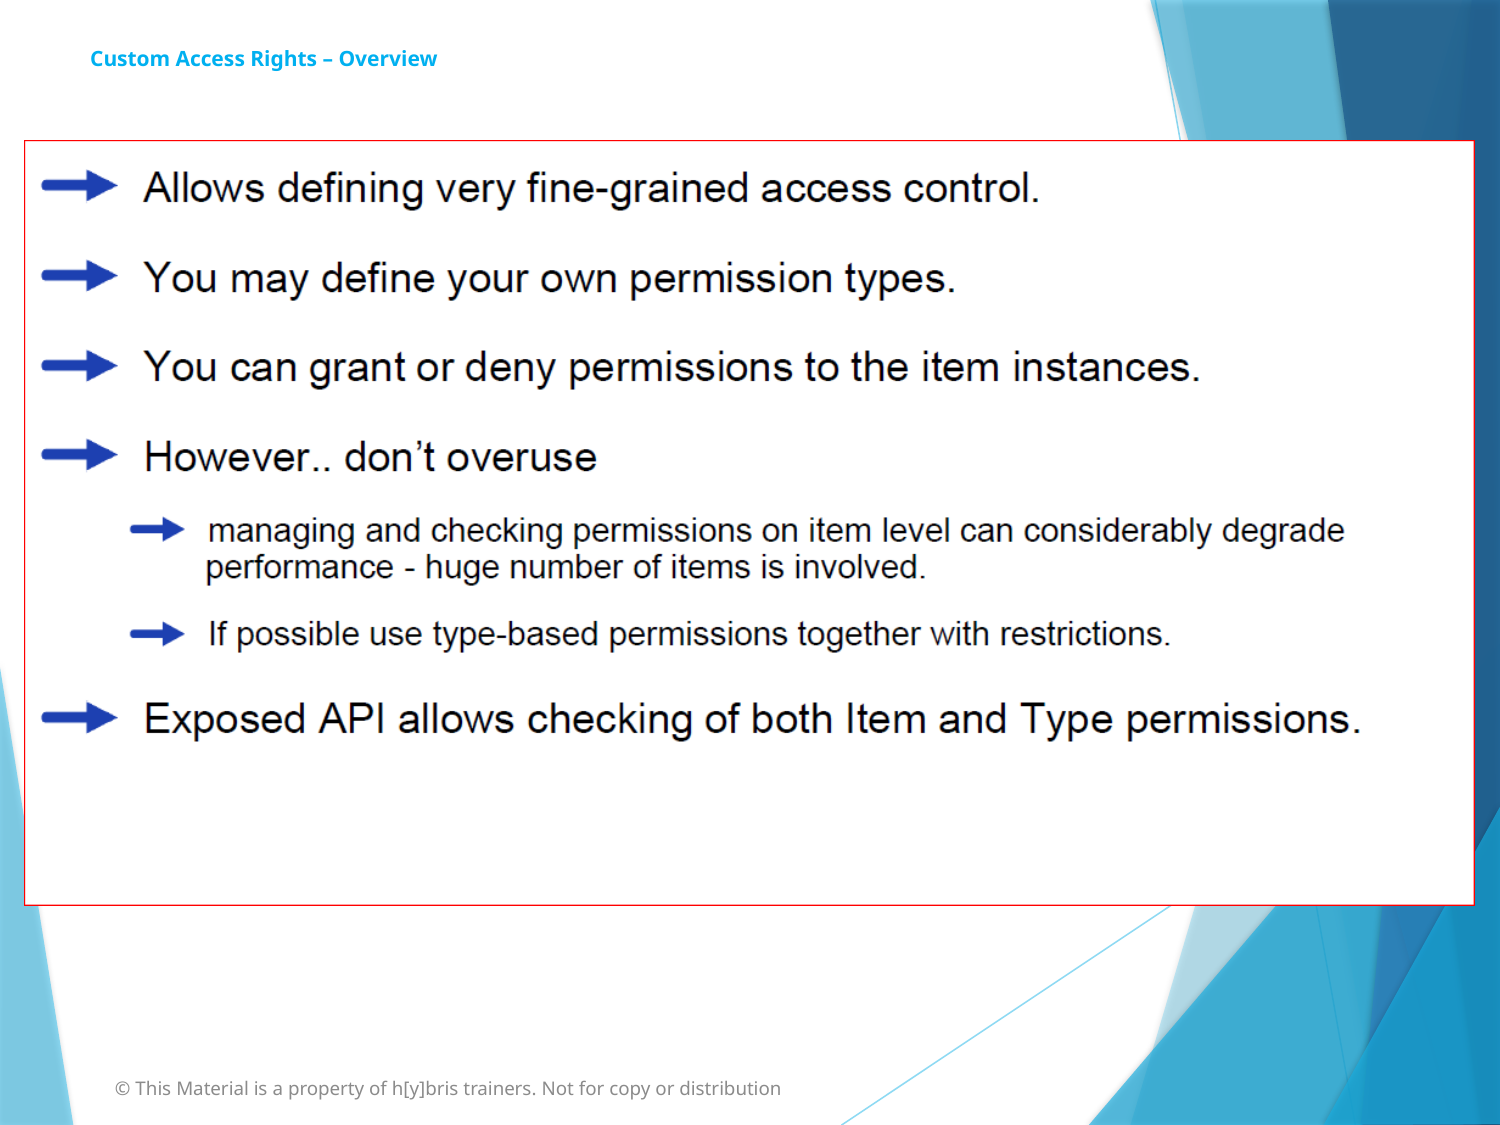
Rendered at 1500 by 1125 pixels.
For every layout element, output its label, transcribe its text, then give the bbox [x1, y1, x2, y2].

title Custom Access Rights – Overview [75, 37, 1425, 139]
footer © This Material is a property of h[y]bris trainers. Not for copy or distribution [99, 1057, 859, 1118]
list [24, 140, 1476, 907]
